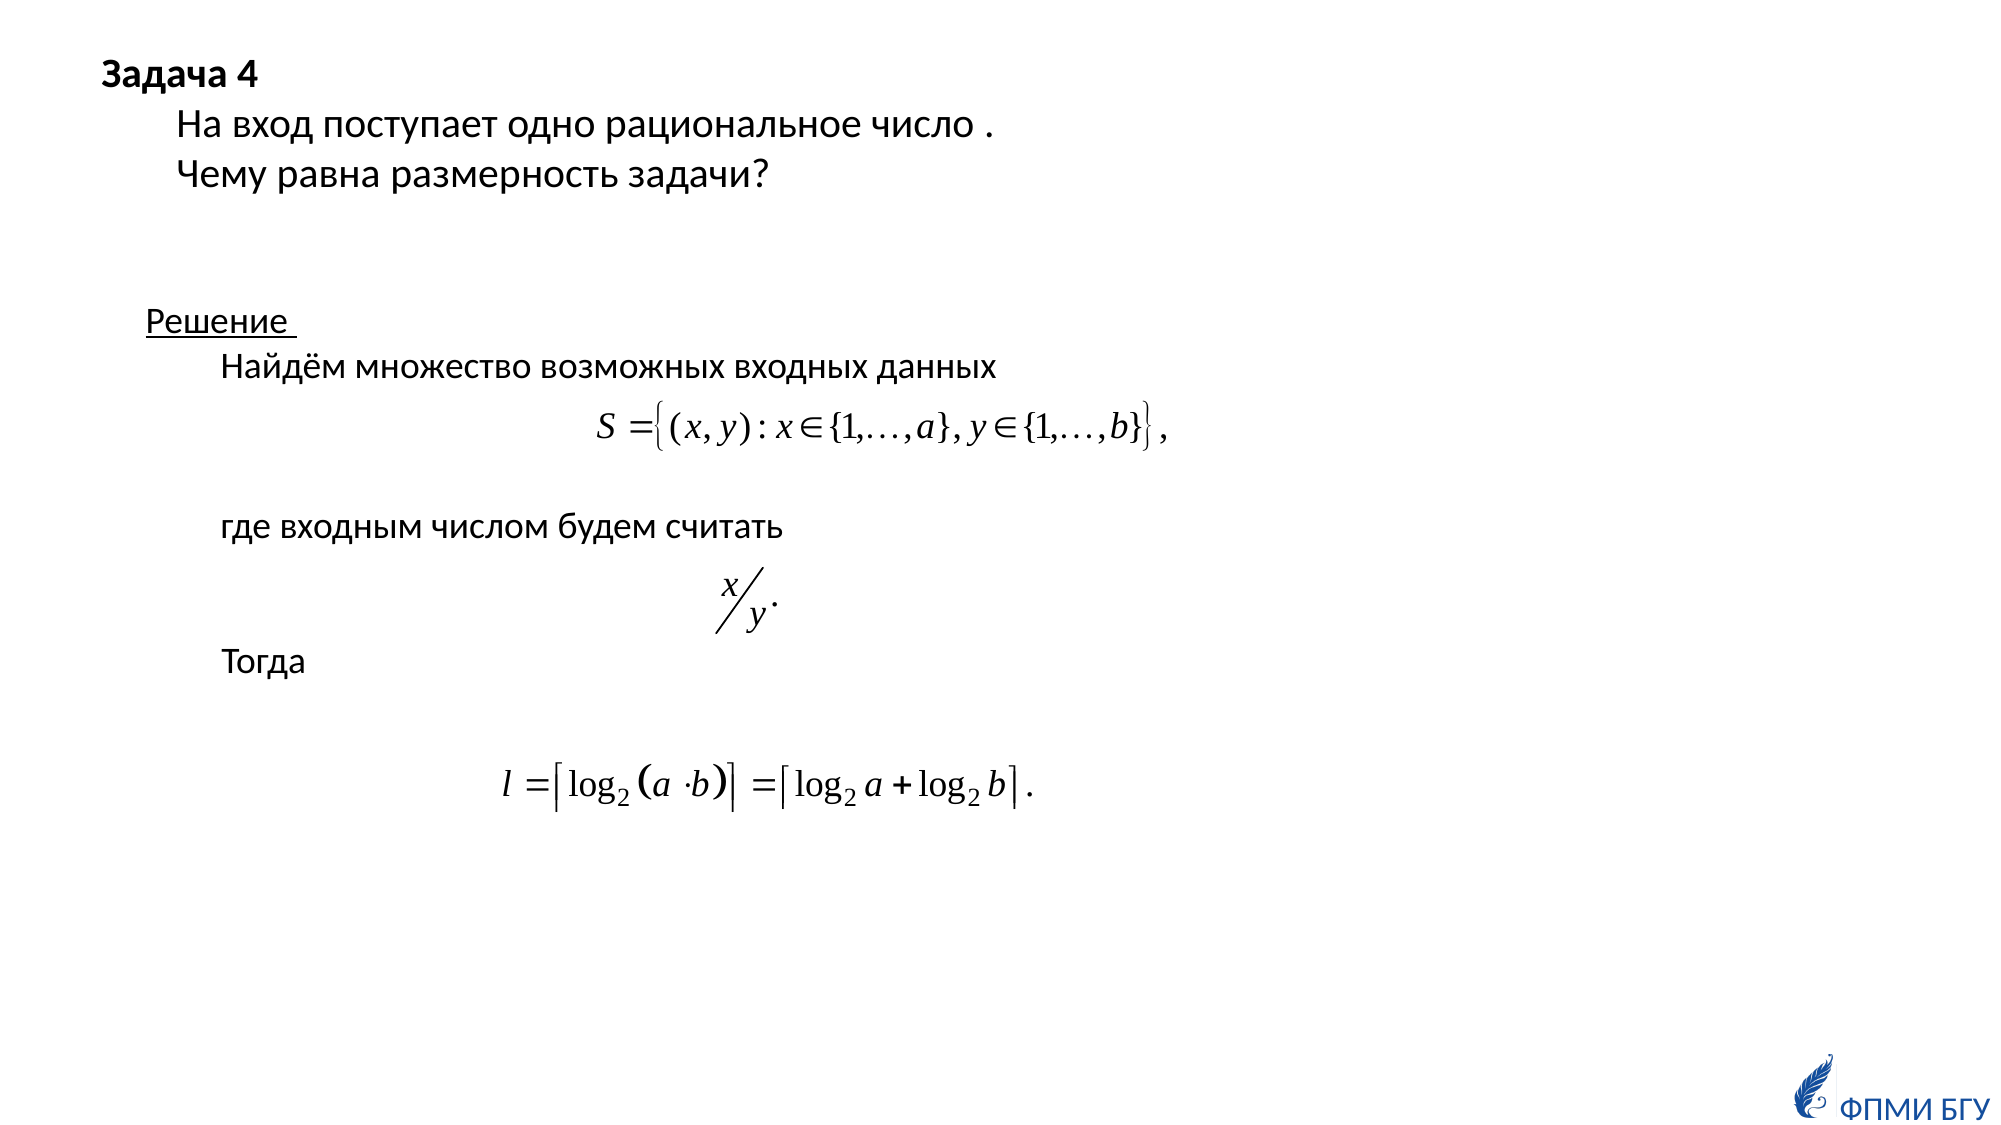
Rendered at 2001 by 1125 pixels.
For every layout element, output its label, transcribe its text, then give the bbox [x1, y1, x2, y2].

text_box где входным числом будем считать [130, 494, 1006, 554]
text_box Тогда [56, 628, 339, 689]
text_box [498, 757, 1039, 818]
picture [1793, 1053, 1837, 1118]
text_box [592, 401, 1172, 458]
text_box Решение Найдём множество возможных входных данных [130, 288, 1868, 393]
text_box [711, 562, 782, 640]
text_box ФПМИ БГУ [1830, 1087, 2000, 1125]
